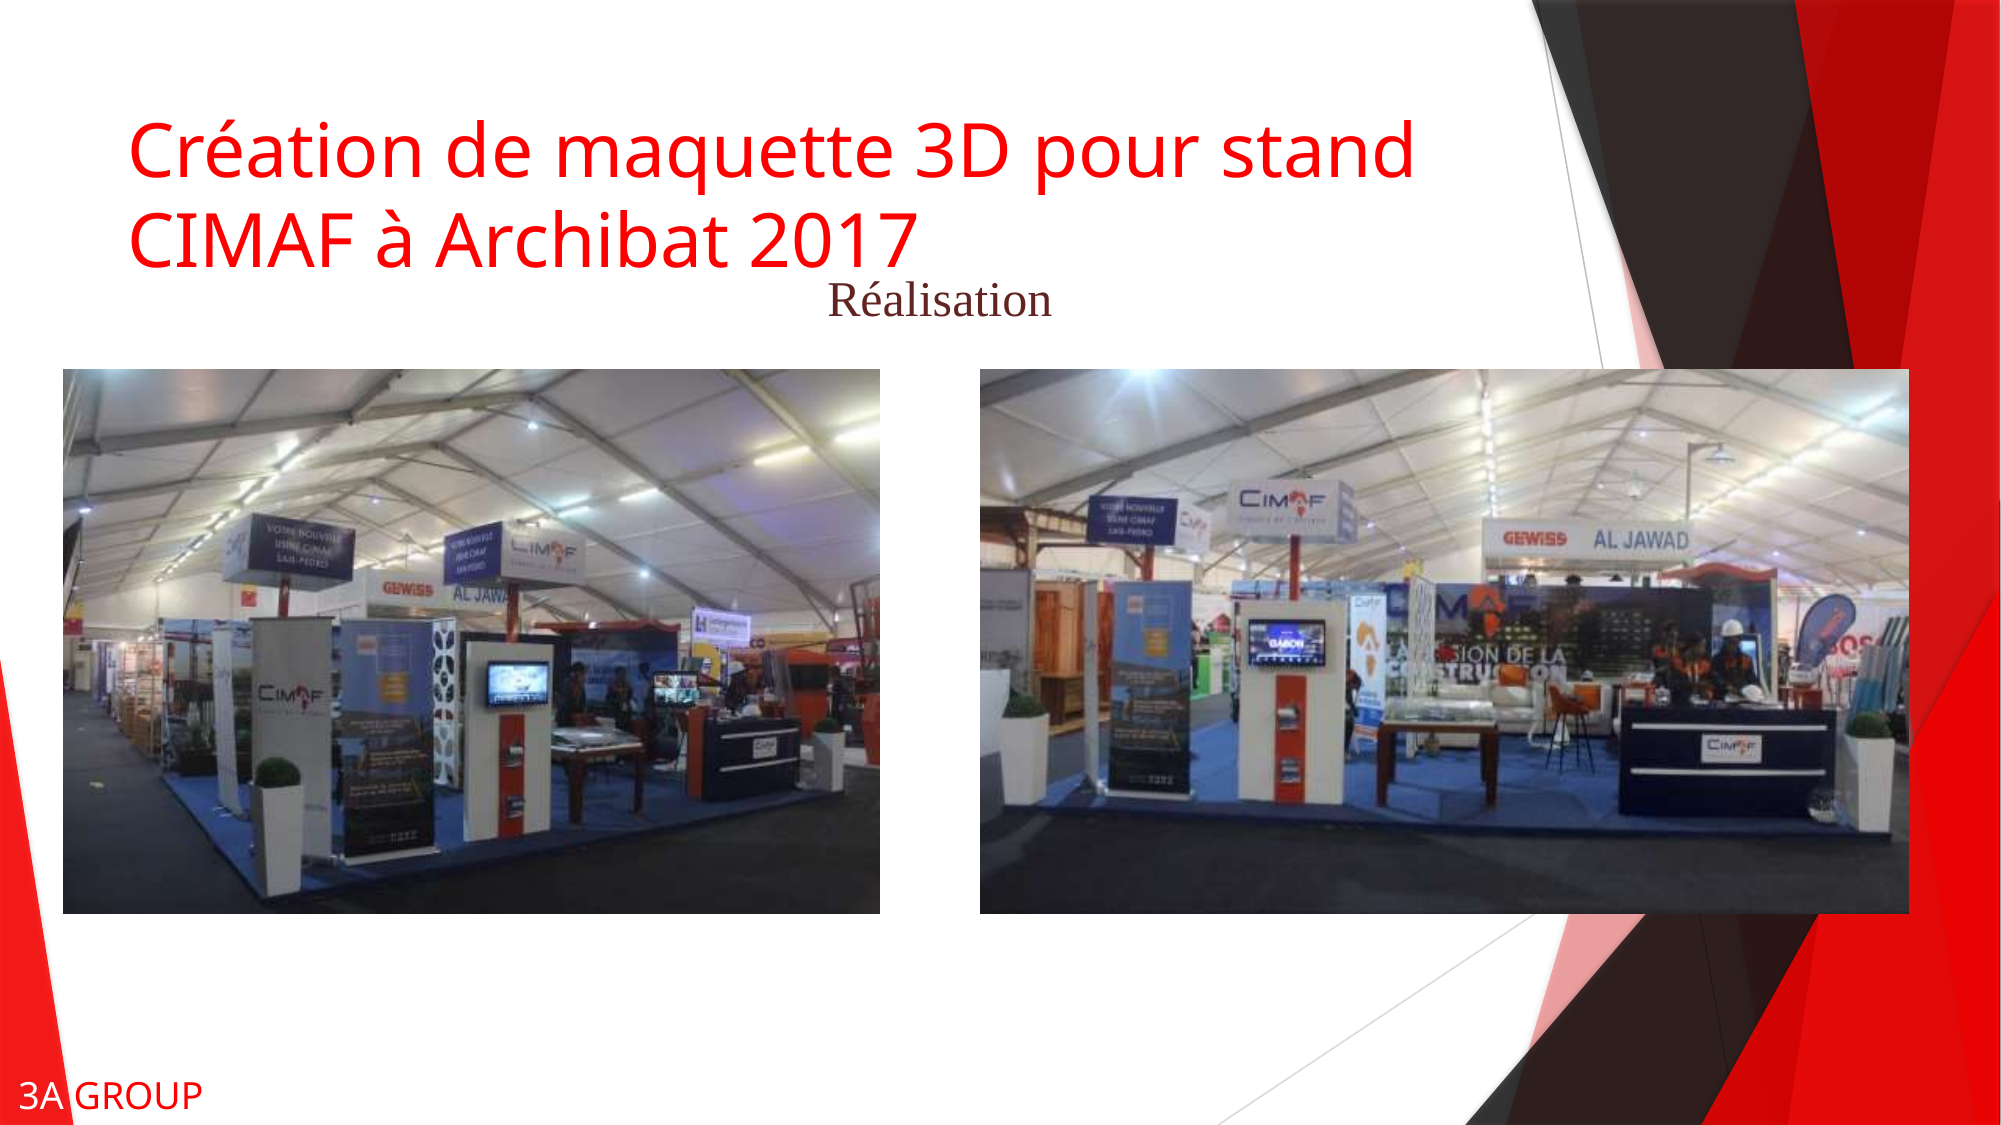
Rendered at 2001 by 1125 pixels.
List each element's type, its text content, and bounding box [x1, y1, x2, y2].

picture [63, 369, 881, 914]
text_box 3A GROUP [3, 1064, 219, 1125]
title Création de maquette 3D pour stand CIMAF à Archibat 2017 [111, 99, 1522, 290]
picture [979, 369, 1910, 914]
text_box Réalisation [825, 290, 1055, 327]
